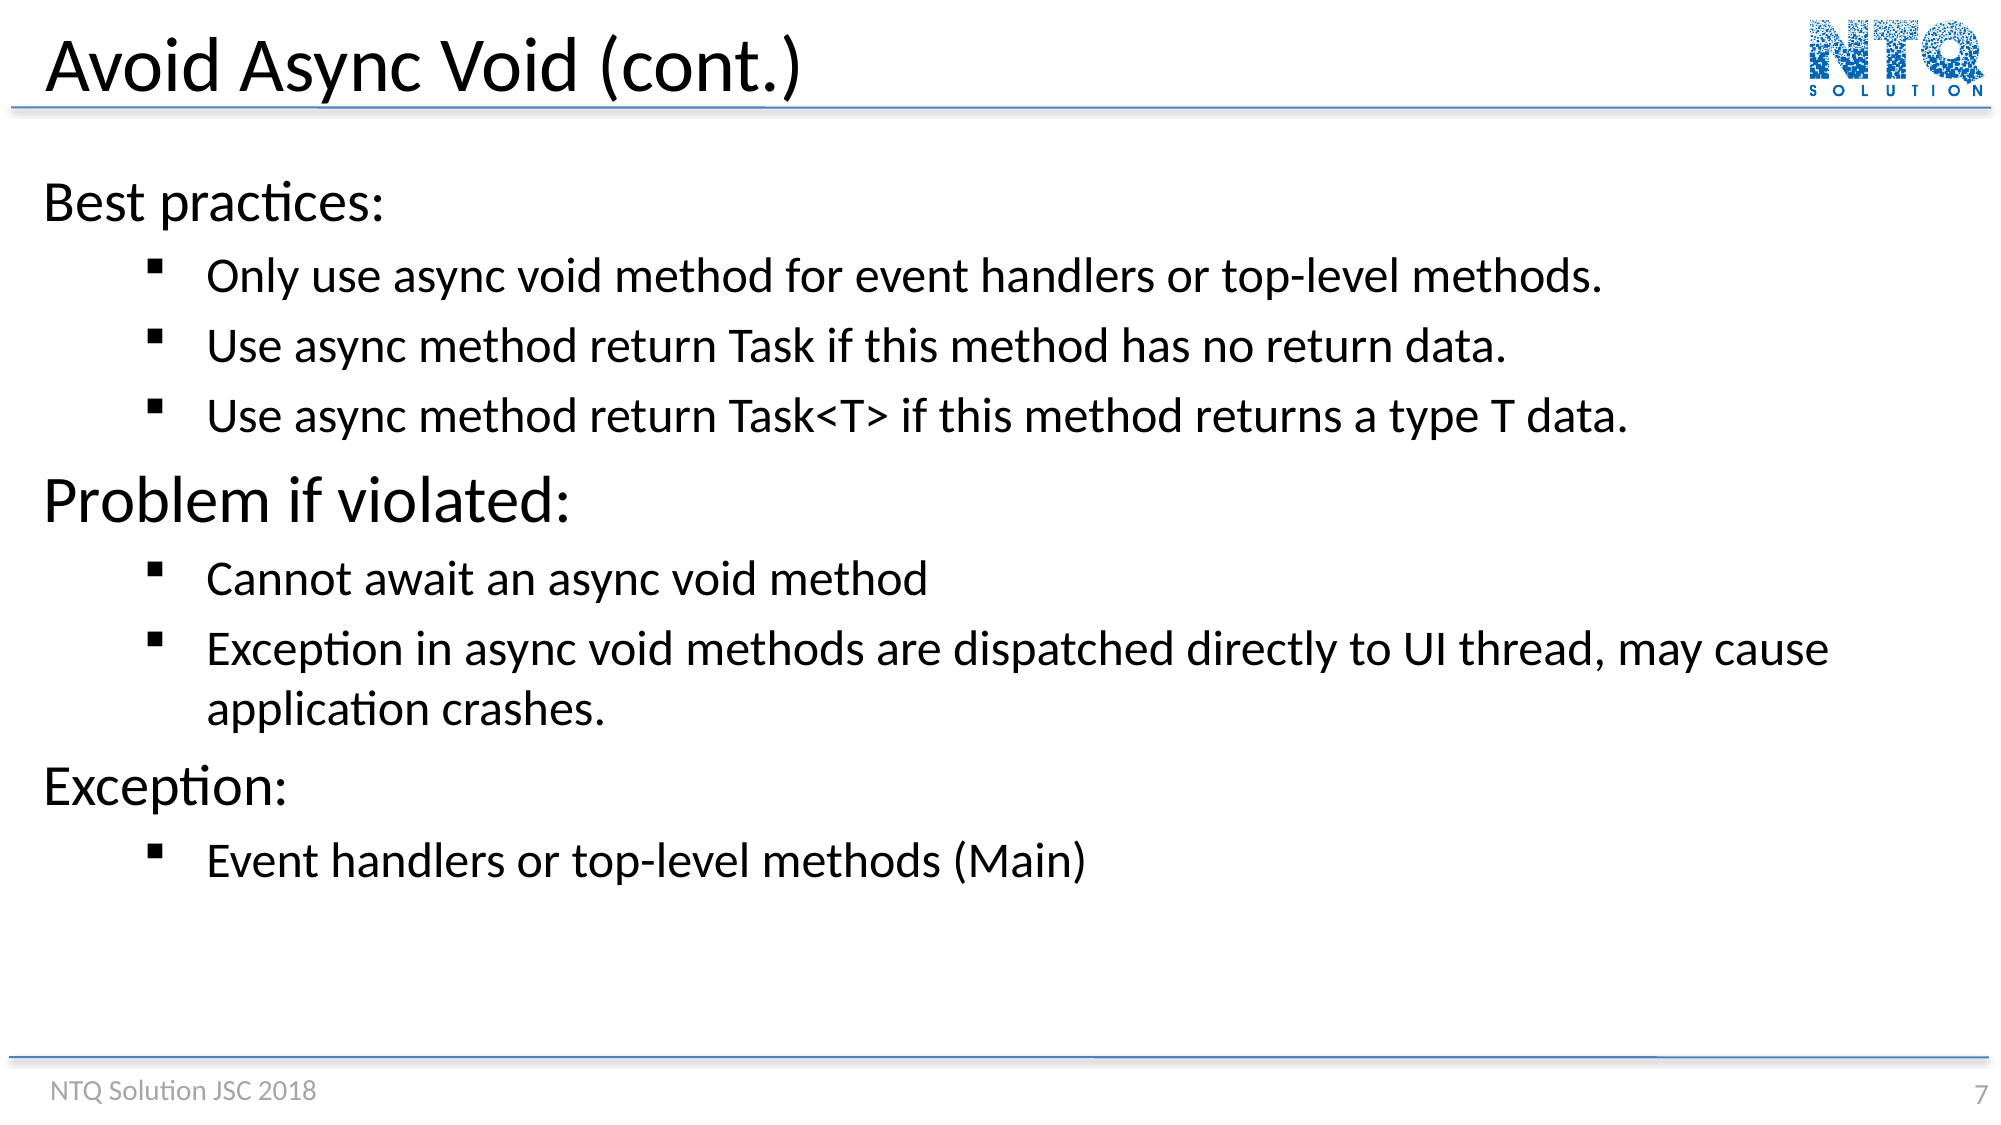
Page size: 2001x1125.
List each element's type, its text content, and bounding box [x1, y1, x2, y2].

picture [1785, 13, 2001, 105]
list Best practices: Only use async void method for event handlers or top-level methods. Use async method return Task if this method has no return data. Use async method return Task<T> if this method returns a type T data. Problem if violated: Cannot await an async void method Exception in async void methods are dispatched directly to UI thread, may cause application crashes. Exception: Event handlers or top-level methods (Main) [43, 155, 1960, 1016]
title Avoid Async Void (cont.) [45, 24, 1642, 96]
